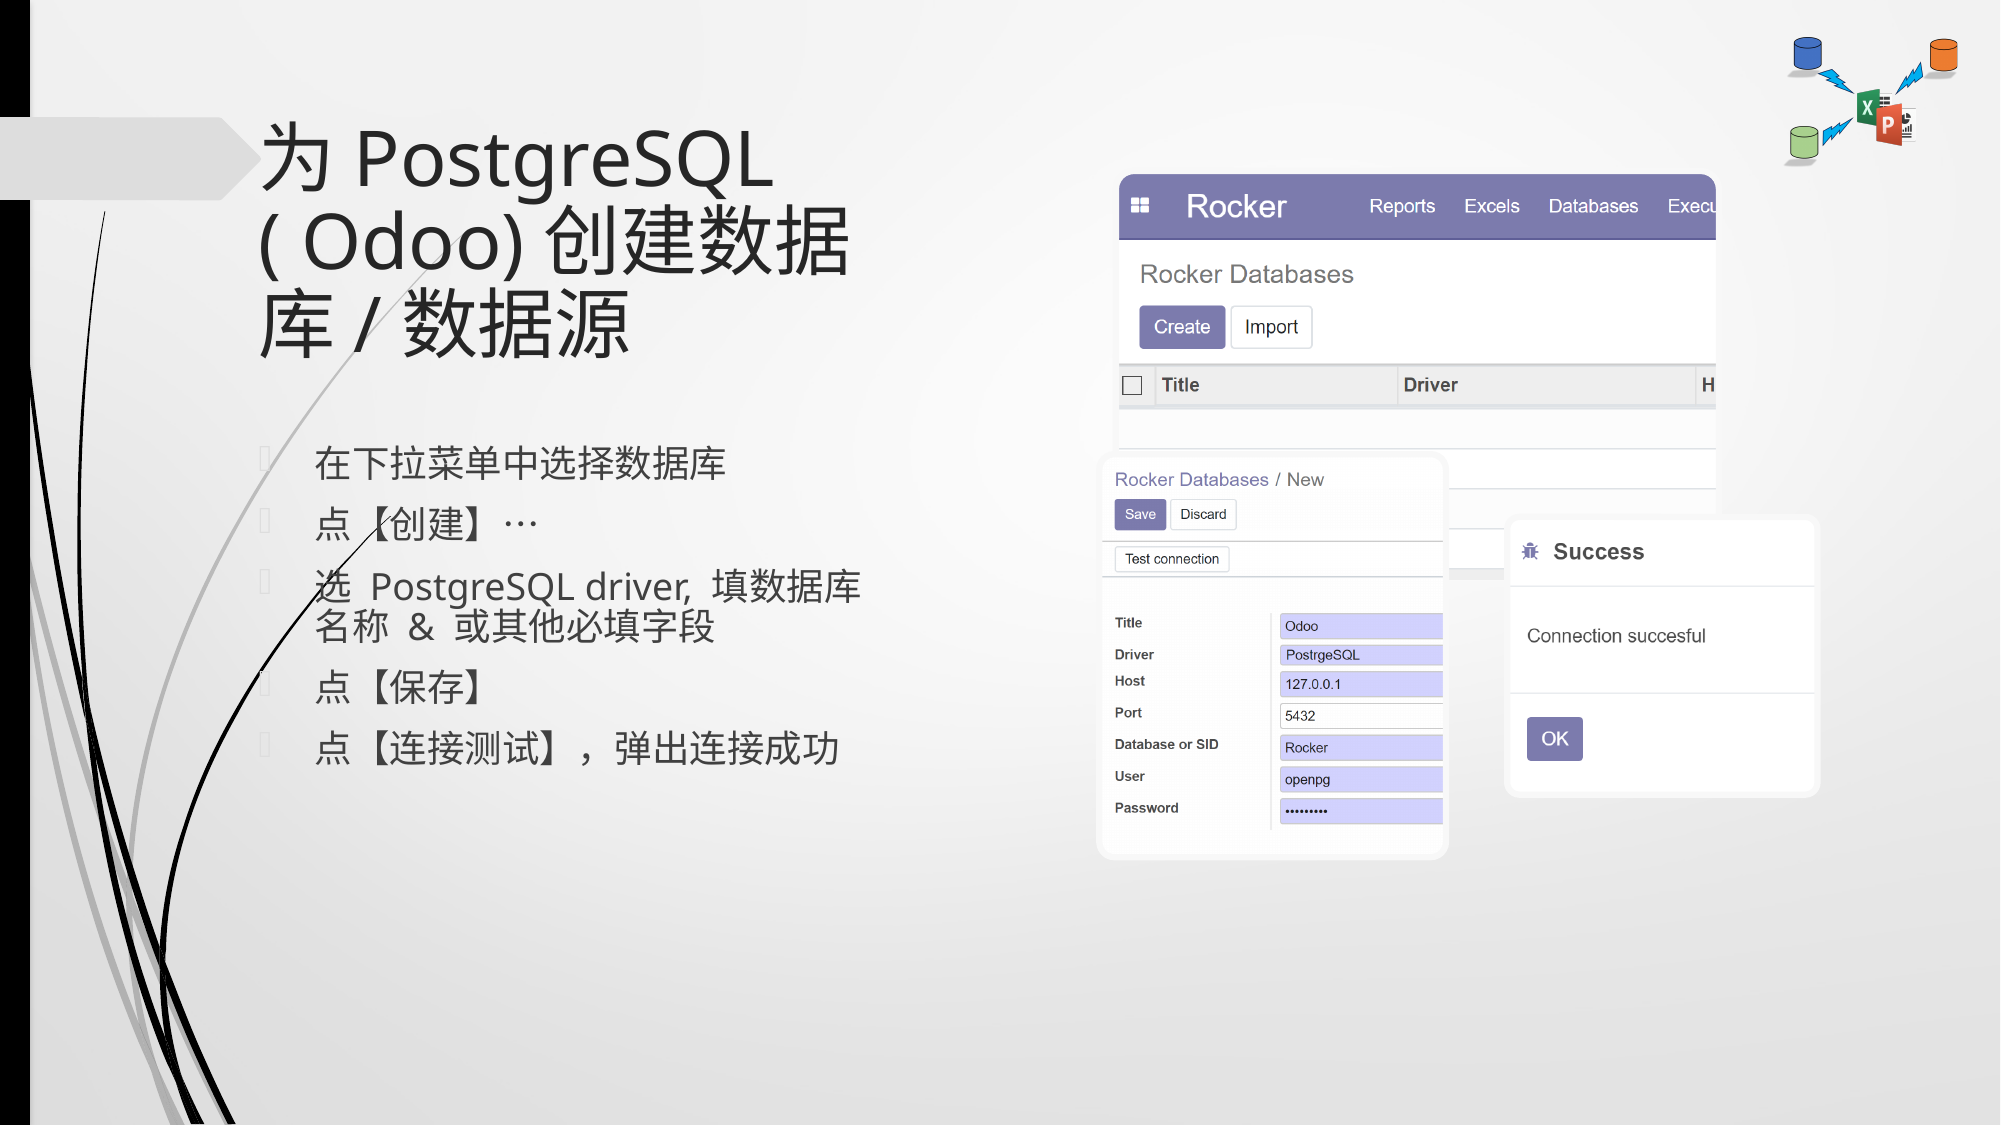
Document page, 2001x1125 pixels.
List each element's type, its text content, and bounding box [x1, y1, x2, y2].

title 为PostgreSQL ( Odoo)创建数据库/数据源 [243, 112, 912, 400]
picture [1099, 170, 1818, 858]
picture [1782, 37, 1958, 168]
list 在下拉菜单中选择数据库 点【创建】… 选 PostgreSQL driver, 填数据库名称 & 或其他必填字段 点【保存】 点【连接测试】，弹出连接成功 [243, 437, 912, 950]
